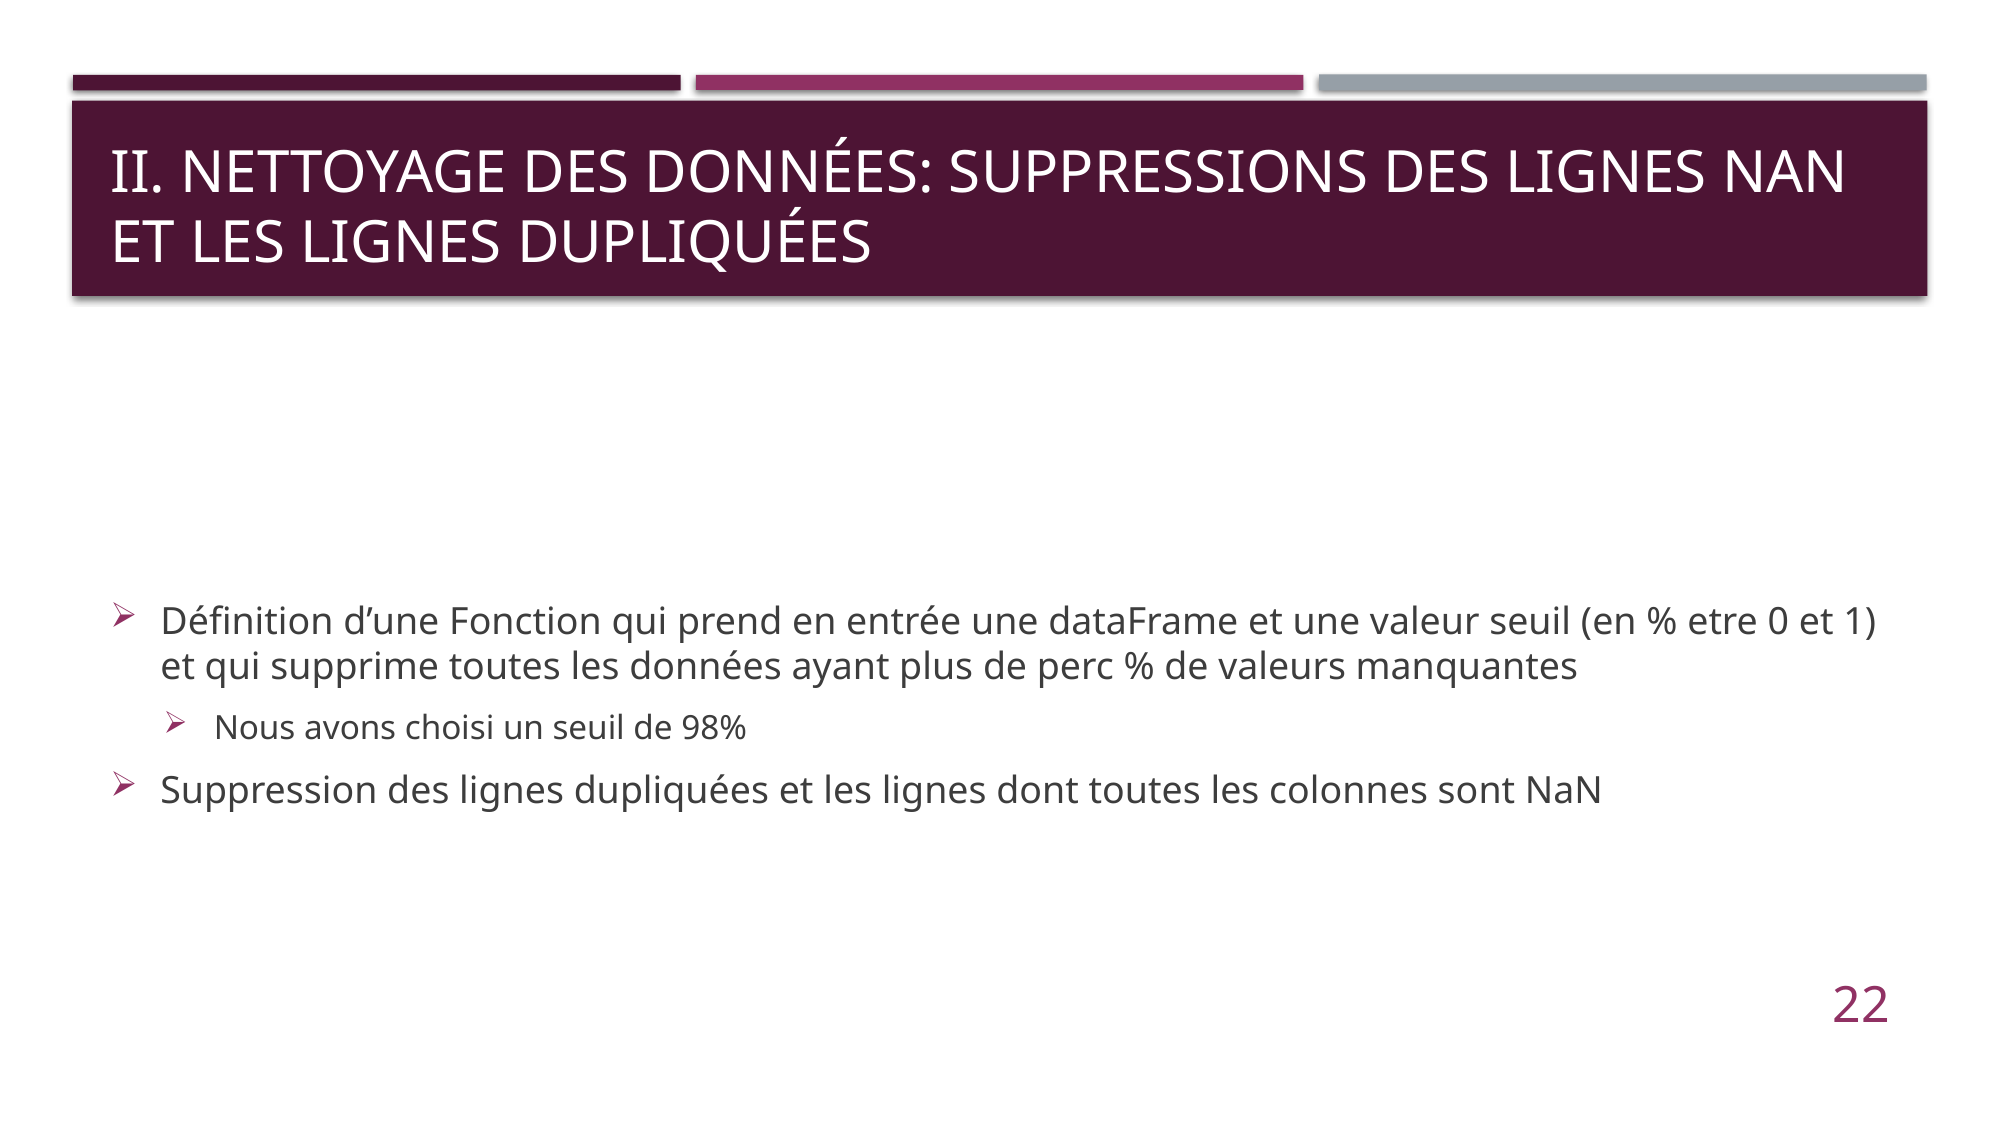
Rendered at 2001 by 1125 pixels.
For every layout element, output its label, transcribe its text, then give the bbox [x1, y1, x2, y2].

list Définition d’une Fonction qui prend en entrée une dataFrame et une valeur seuil (en % etre 0 et 1) et qui supprime toutes les données ayant plus de perc % de valeurs manquantes Nous avons choisi un seuil de 98% Suppression des lignes dupliquées et les lignes dont toutes les colonnes sont NaN [95, 327, 1905, 1081]
slide_number 22 [1732, 977, 1905, 1037]
title II. Nettoyage des données: suppressions des lignes NAN et les lignes dupliquées [95, 115, 1905, 282]
